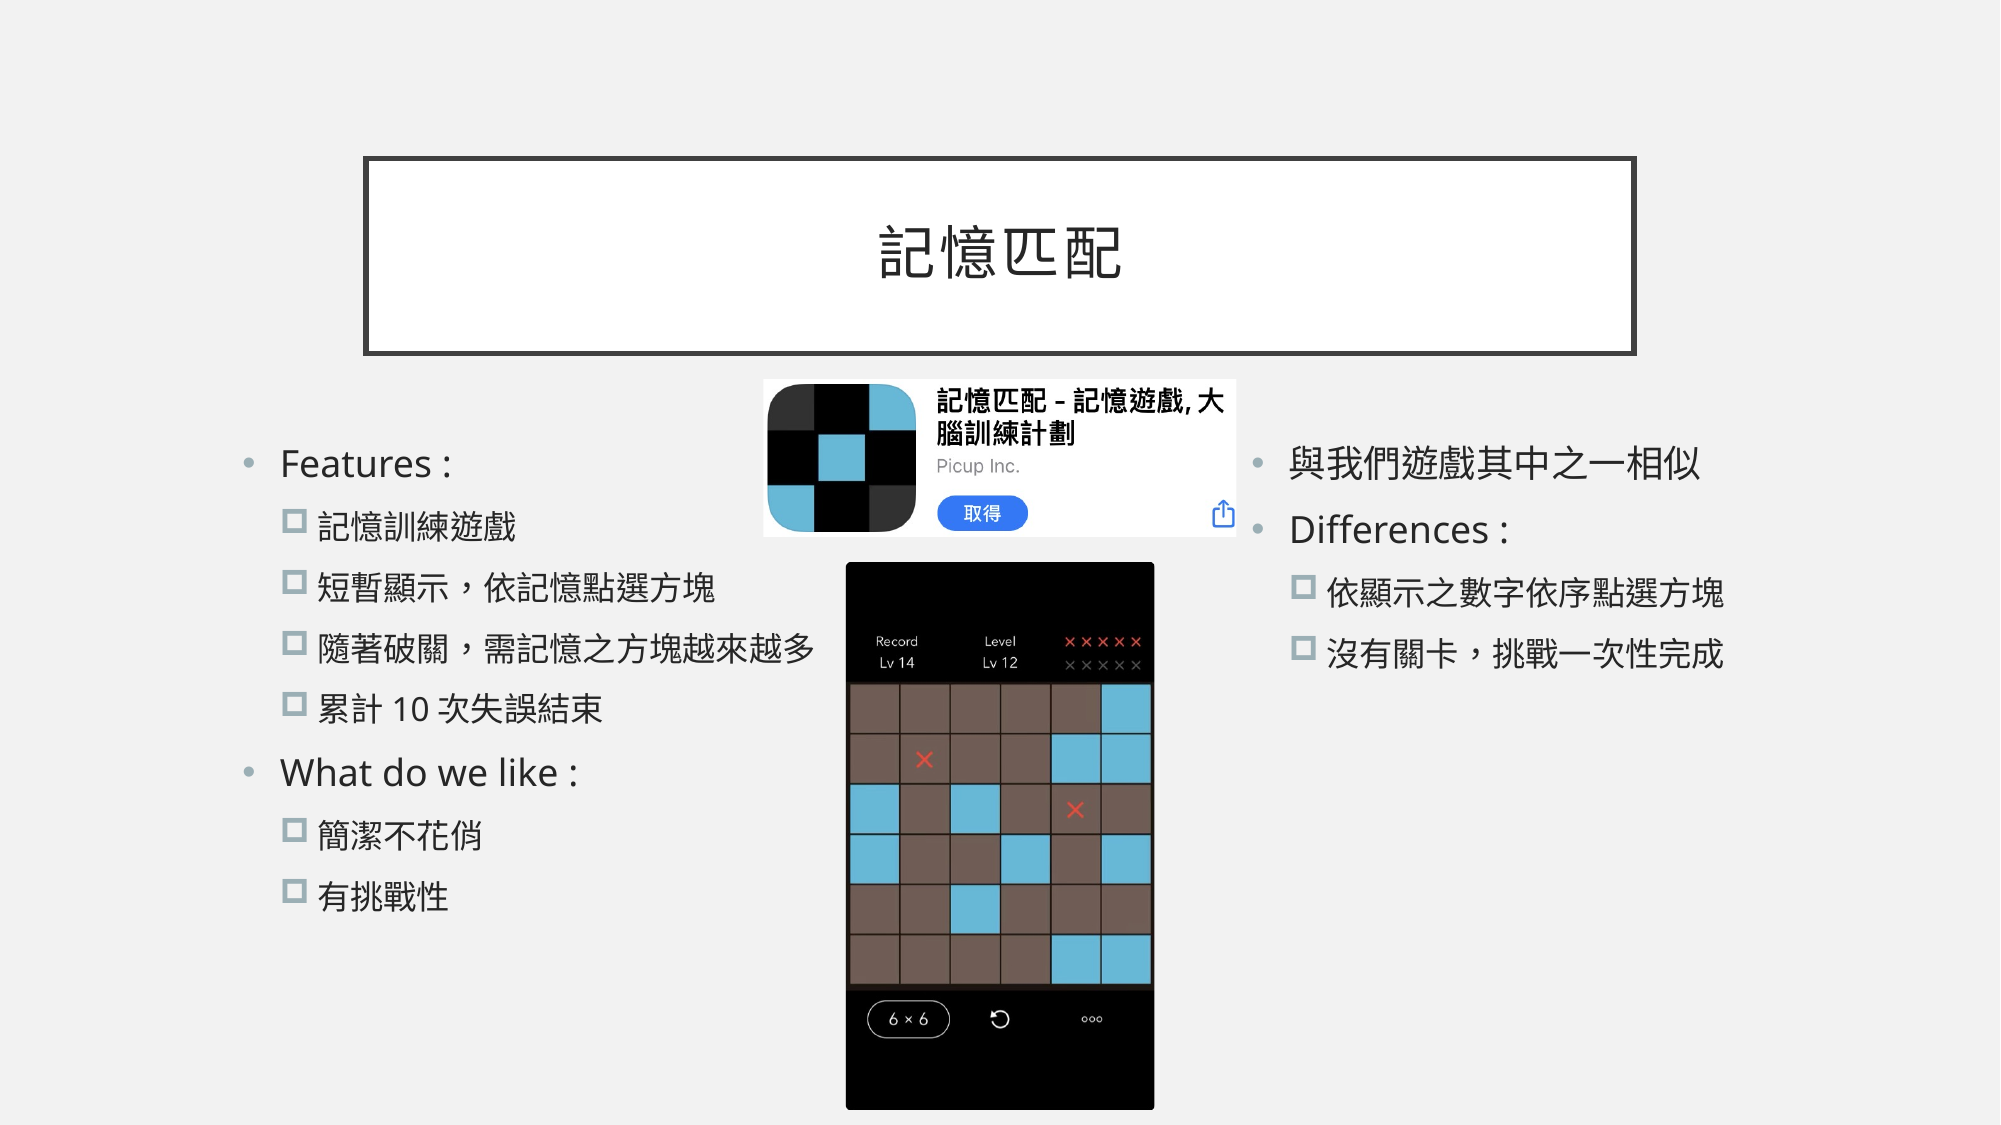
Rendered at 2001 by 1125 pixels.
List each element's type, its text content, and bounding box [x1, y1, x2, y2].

list Features : 記憶訓練遊戲 短暫顯示，依記憶點選方塊 隨著破關，需記憶之方塊越來越多 累計10次失誤結束 What do we like : 簡潔不花俏 有挑戰性 [227, 432, 928, 942]
picture [763, 379, 1237, 537]
picture [845, 562, 1155, 1110]
list 與我們遊戲其中之一相似 Differences : 依顯示之數字依序點選方塊 沒有關卡，挑戰一次性完成 [1236, 432, 1938, 942]
title 記憶匹配 [363, 156, 1637, 356]
